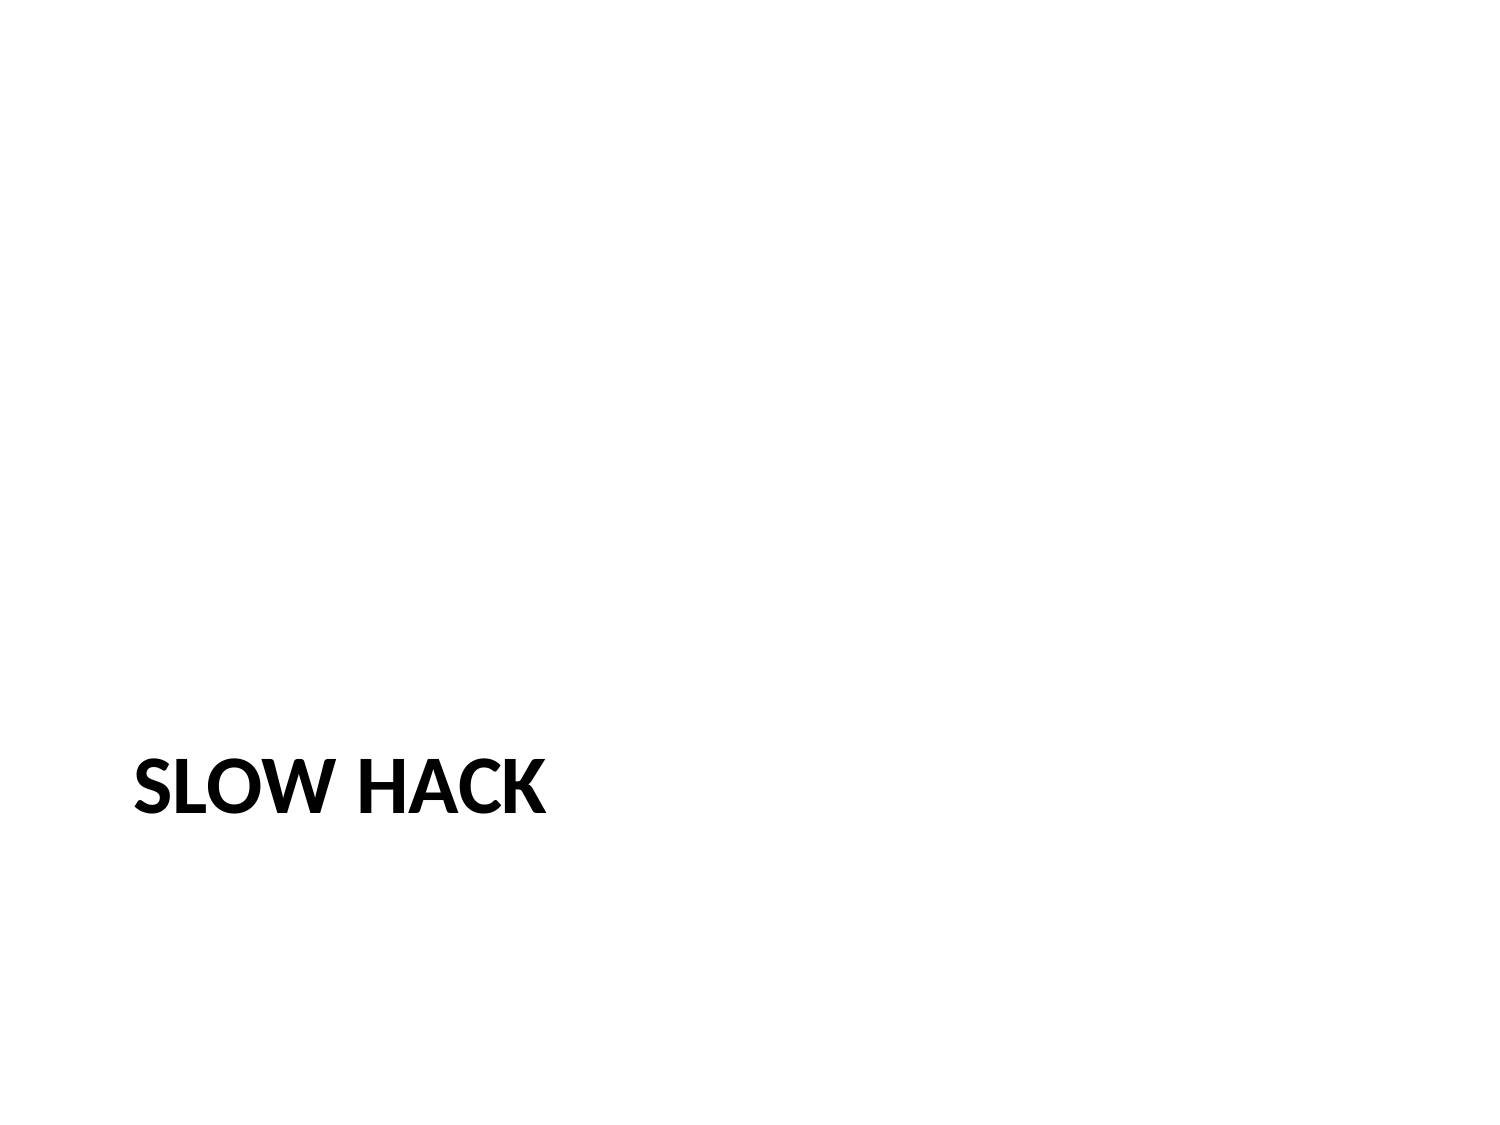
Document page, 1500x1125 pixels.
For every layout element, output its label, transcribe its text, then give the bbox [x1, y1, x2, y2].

title Slow Hack [118, 722, 1394, 947]
